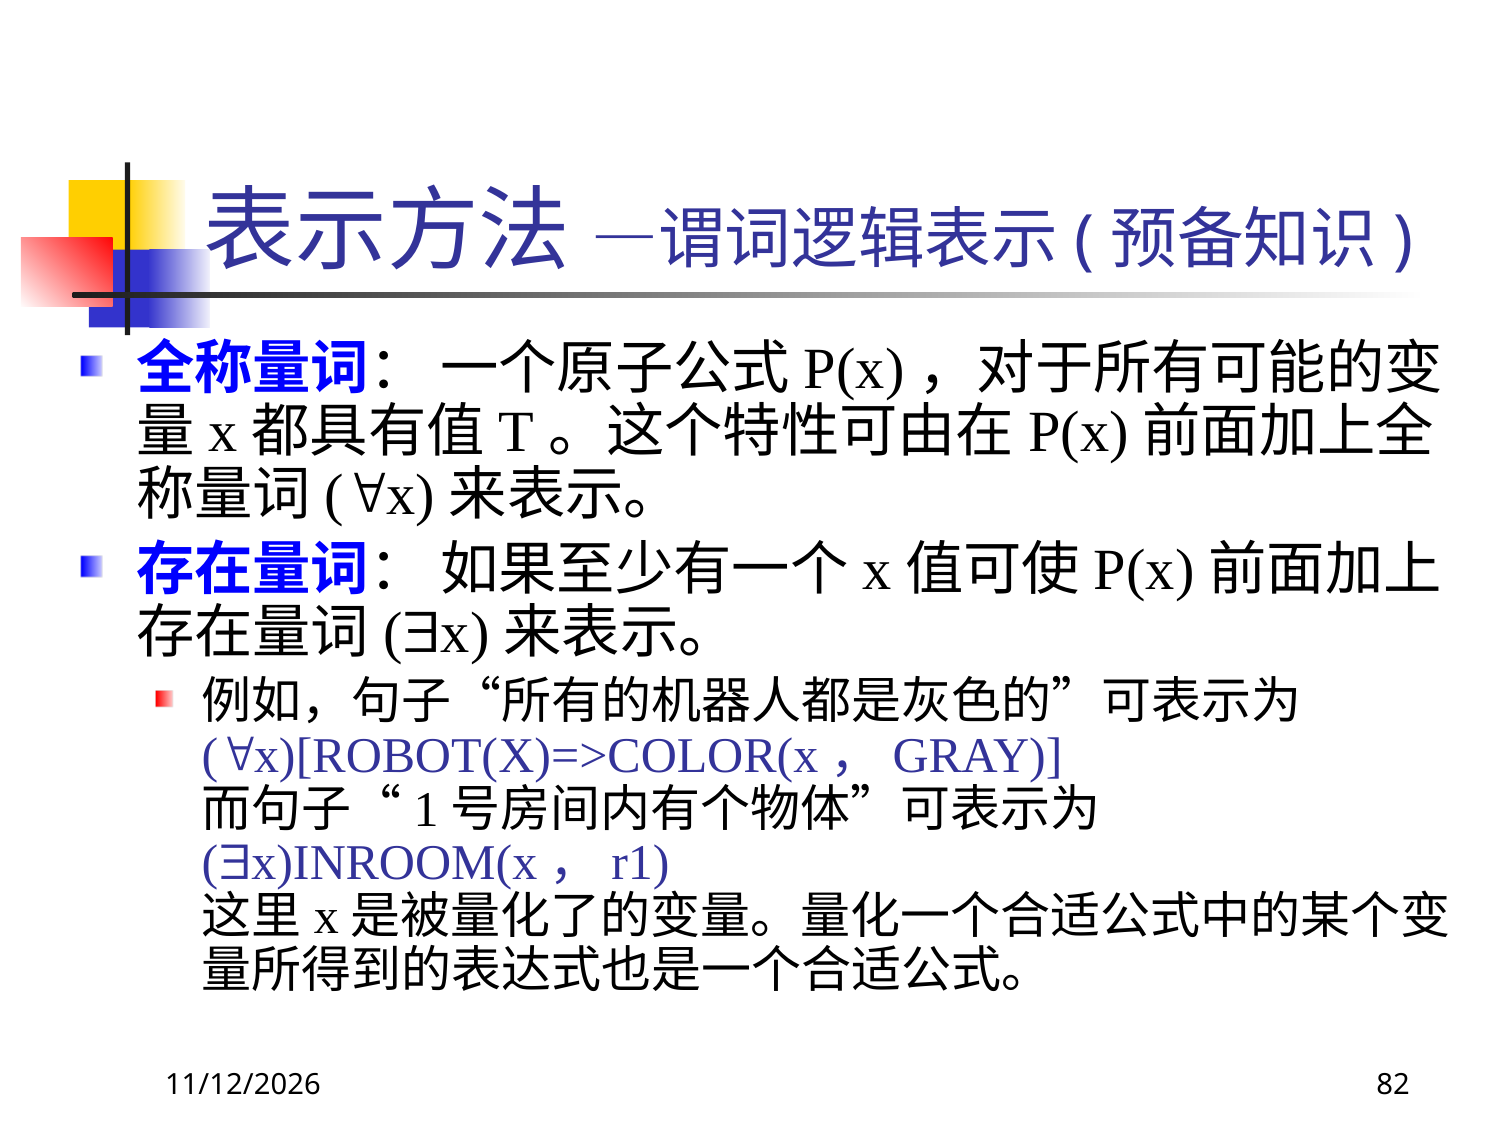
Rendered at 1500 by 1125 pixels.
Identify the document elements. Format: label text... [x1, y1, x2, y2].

picture [154, 689, 175, 709]
title 表示方法 —谓词逻辑表示(预备知识) [188, 101, 1468, 289]
picture [79, 354, 105, 379]
picture [79, 554, 105, 580]
list 全称量词： 一个原子公式P(x)，对于所有可能的变量x都具有值T。这个特性可由在P(x)前面加上全称量词(x)来表示。 存在量词： 如果至少有一个x值可使P(x)前面加上存在量词(x)来表示。 例如，句子“所有的机器人都是灰色的”可表示为 (x)[ROBOT(X)=>COLOR(x，GRAY)] 而句子“1号房间内有个物体”可表示为 (x)INROOM(x，r1) 这里x是被量化了的变量。量化一个合适公式中的某个变量所得到的表达式也是一个合适公式。 [64, 331, 1469, 1035]
slide_number 82 [1112, 1037, 1426, 1113]
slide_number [149, 1037, 463, 1113]
